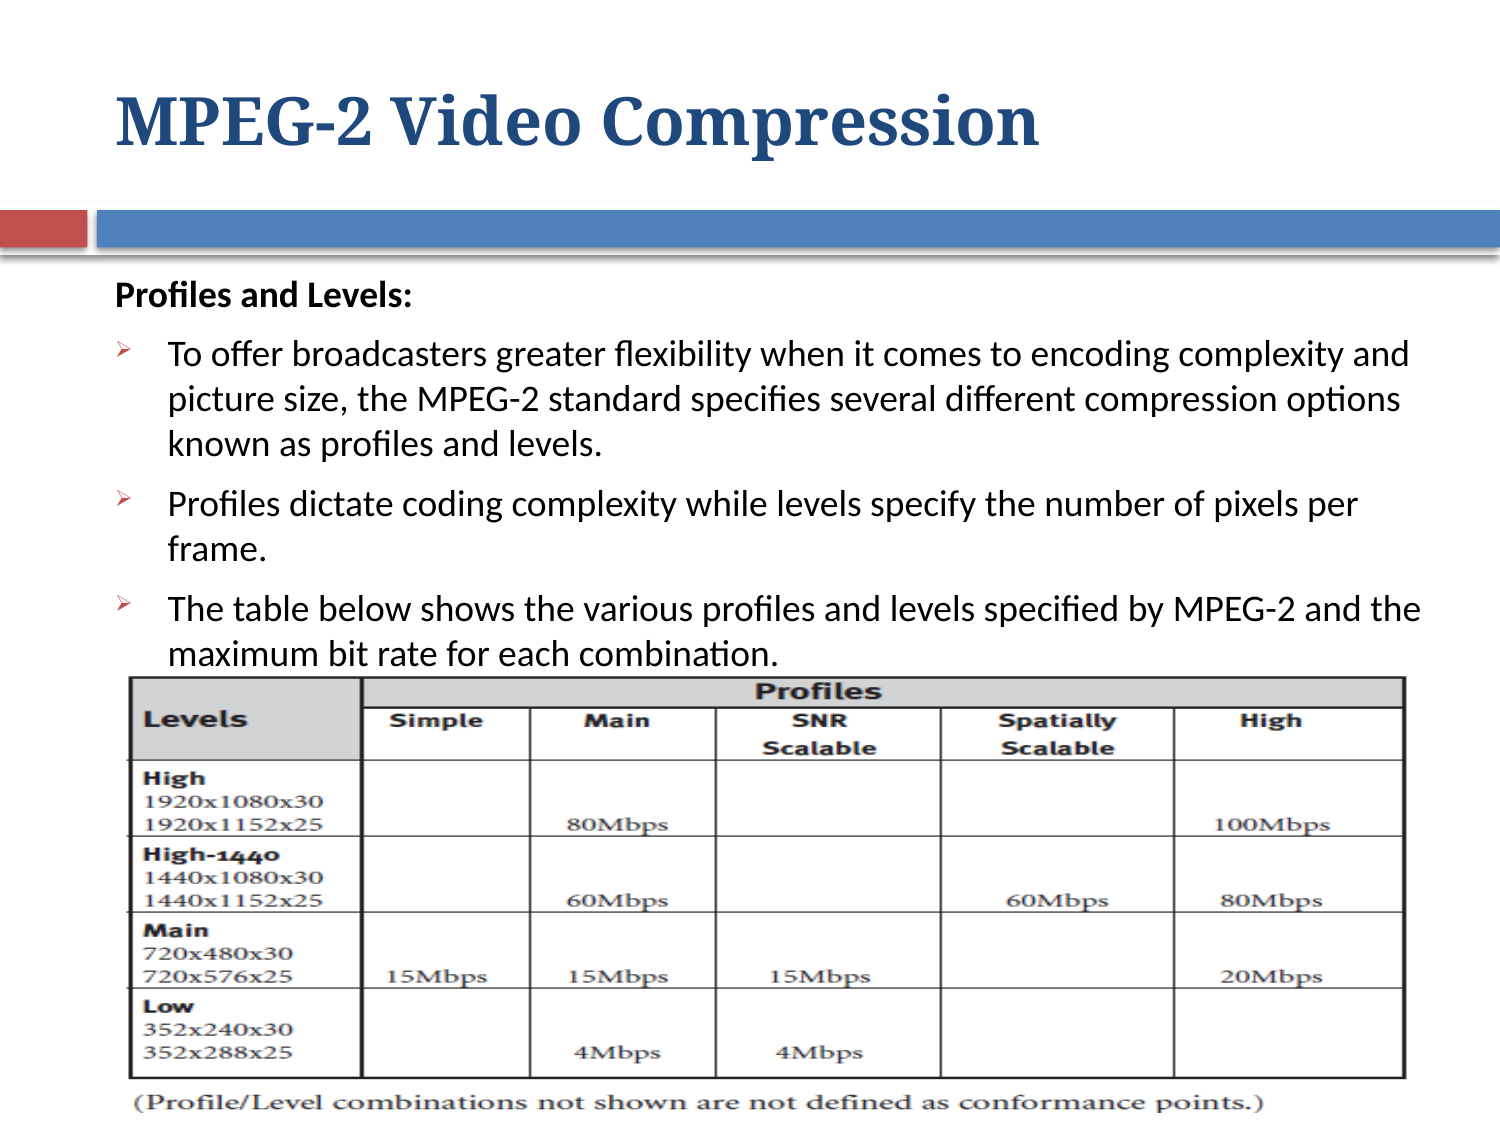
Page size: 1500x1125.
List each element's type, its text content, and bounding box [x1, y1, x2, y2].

list Profiles and Levels: To offer broadcasters greater flexibility when it comes to encoding complexity and picture size, the MPEG-2 standard specifies several different compression options known as profiles and levels. Profiles dictate coding complexity while levels specify the number of pixels per frame. The table below shows the various profiles and levels specified by MPEG-2 and the maximum bit rate for each combination. [100, 262, 1438, 1000]
picture [124, 674, 1413, 1113]
title MPEG-2 Video Compression [100, 37, 1438, 200]
